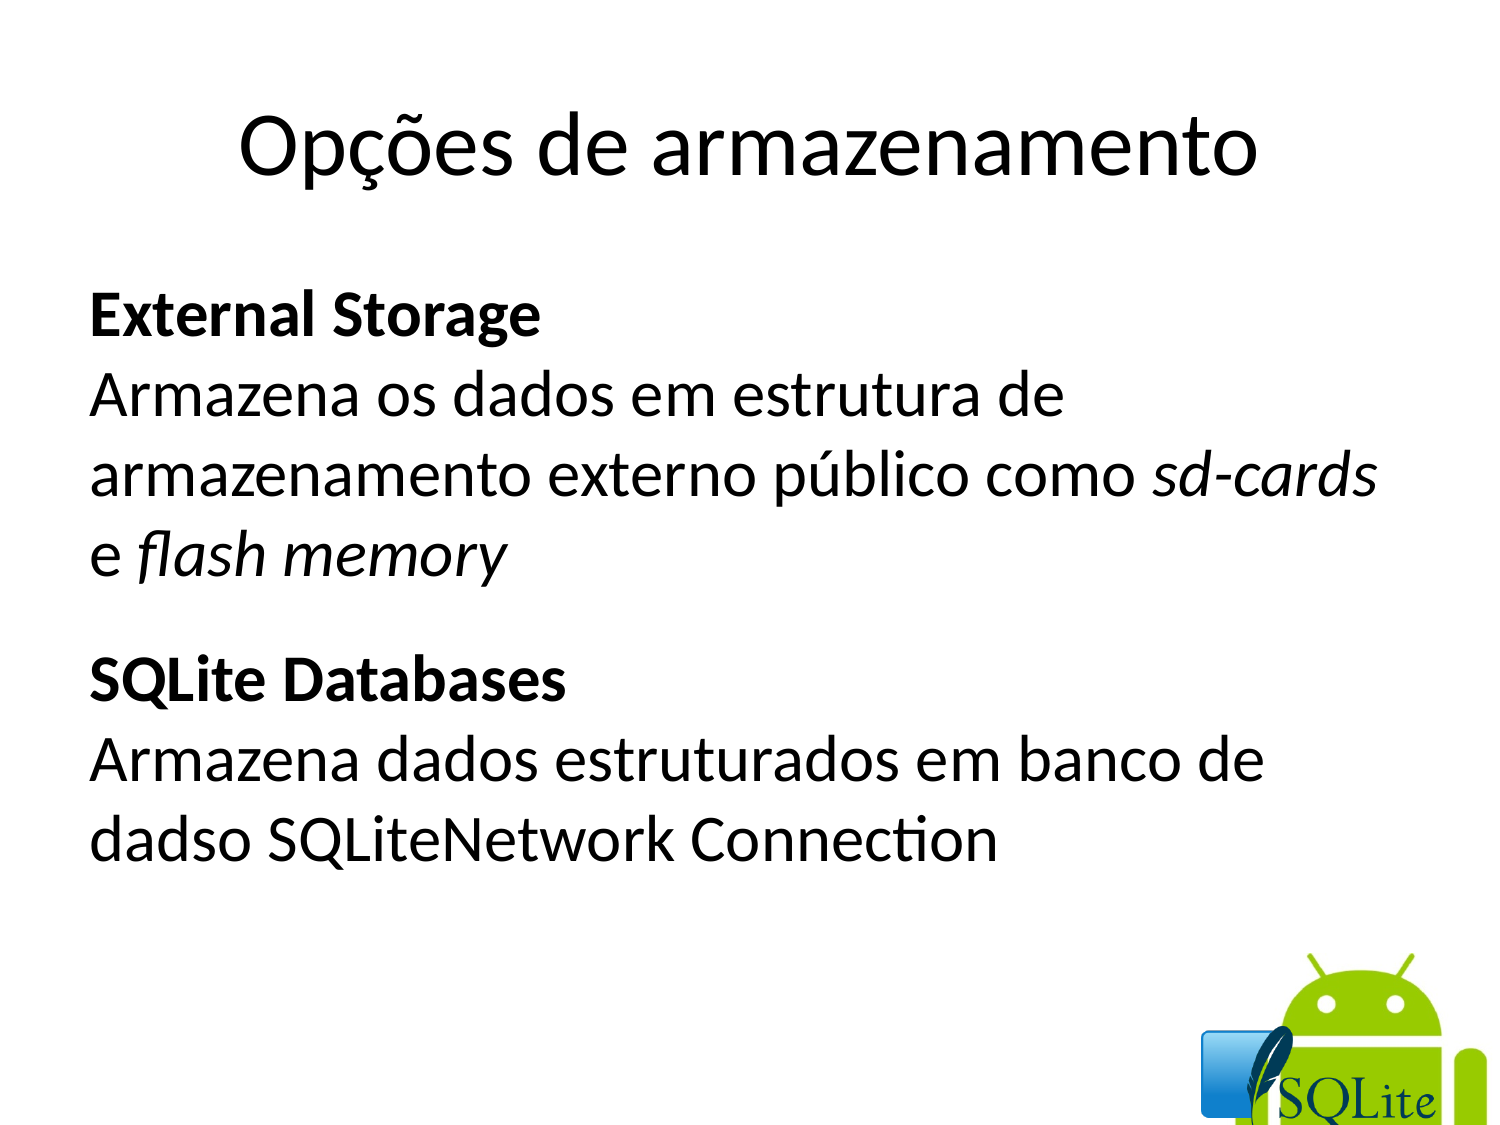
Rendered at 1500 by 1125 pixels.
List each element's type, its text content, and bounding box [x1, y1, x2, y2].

text_box Opções de armazenamento [75, 45, 1425, 233]
picture [1194, 953, 1500, 1125]
text_box External Storage Armazena os dados em estrutura de armazenamento externo público como sd-cards e flash memory SQLite Databases Armazena dados estruturados em banco de dadso SQLiteNetwork Connection [75, 262, 1425, 1005]
